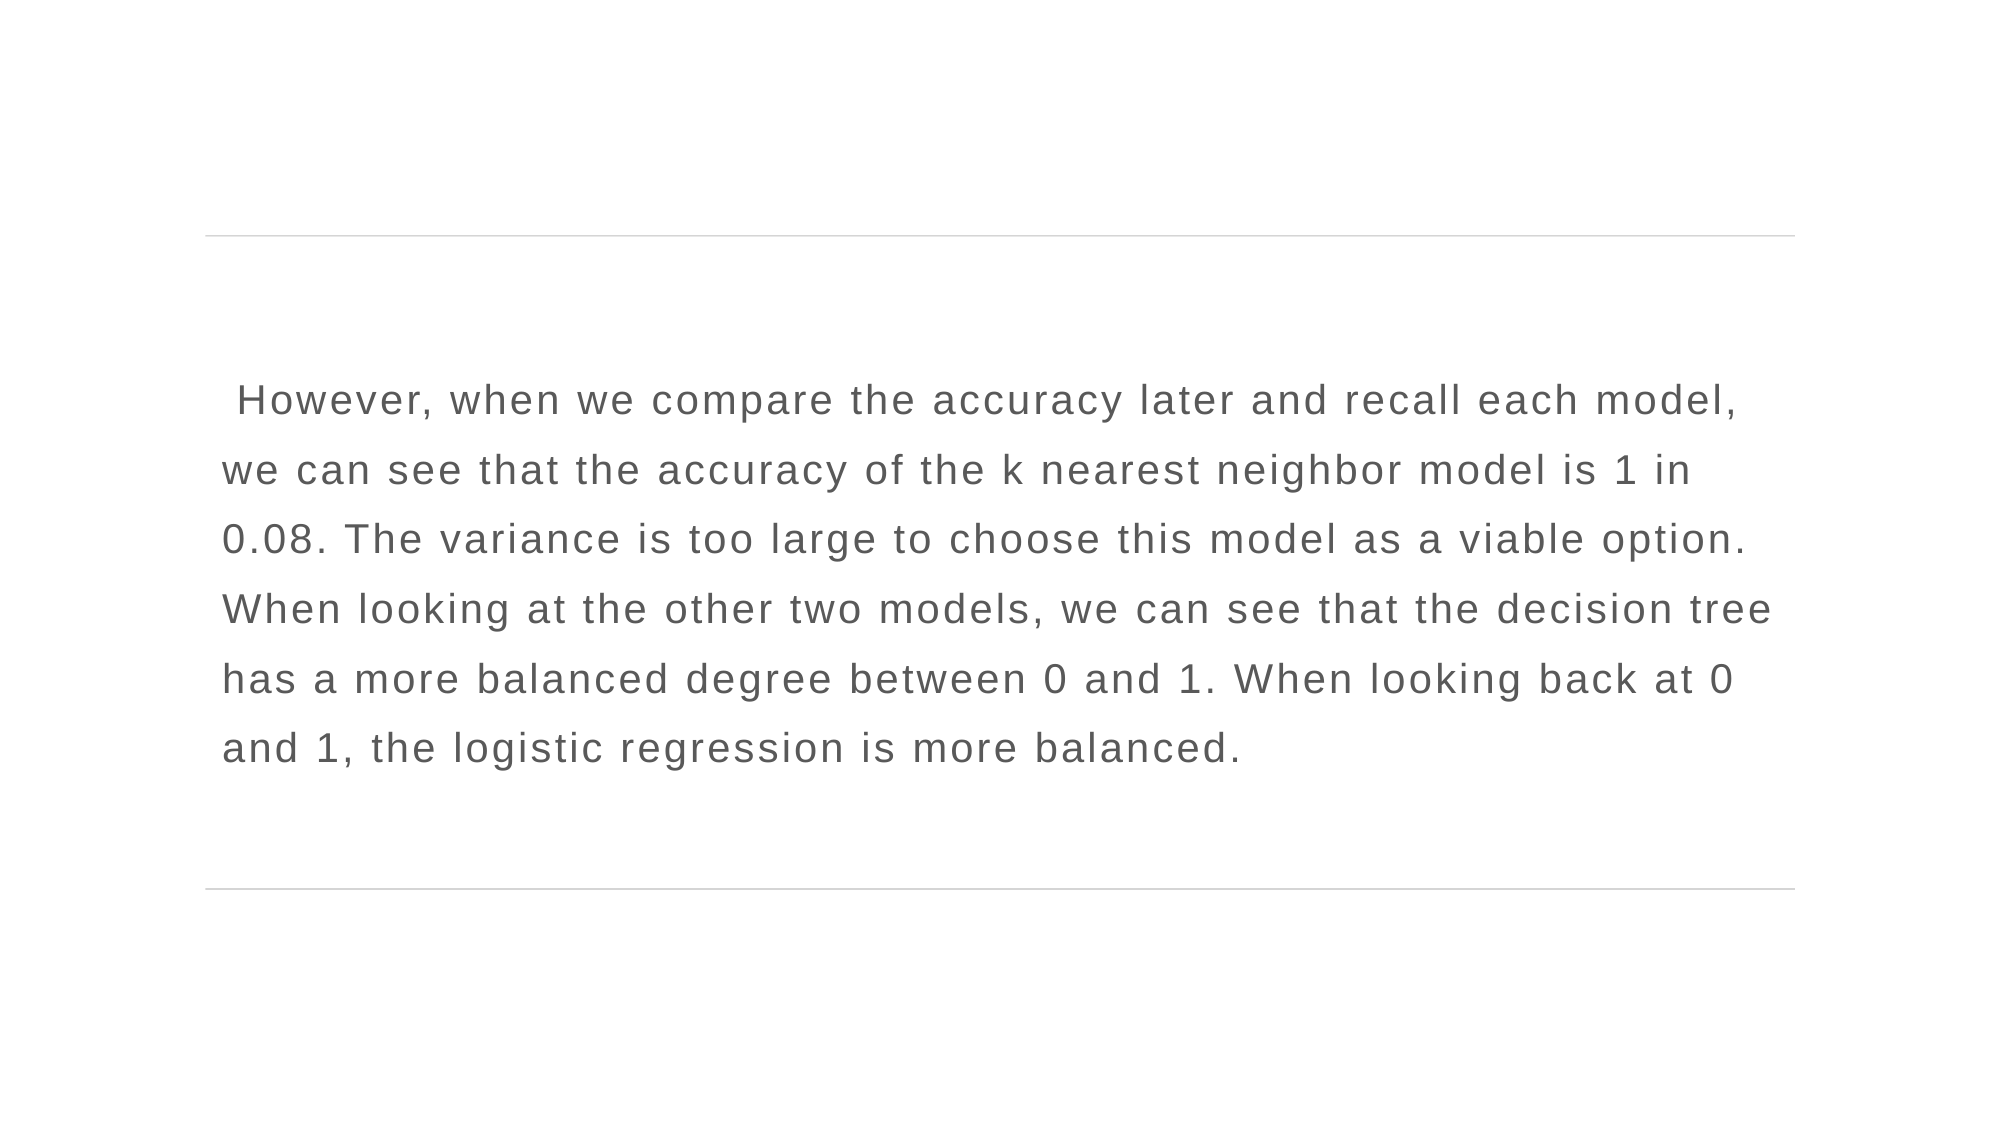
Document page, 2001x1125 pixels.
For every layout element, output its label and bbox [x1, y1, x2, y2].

text_box [205, 235, 1795, 889]
